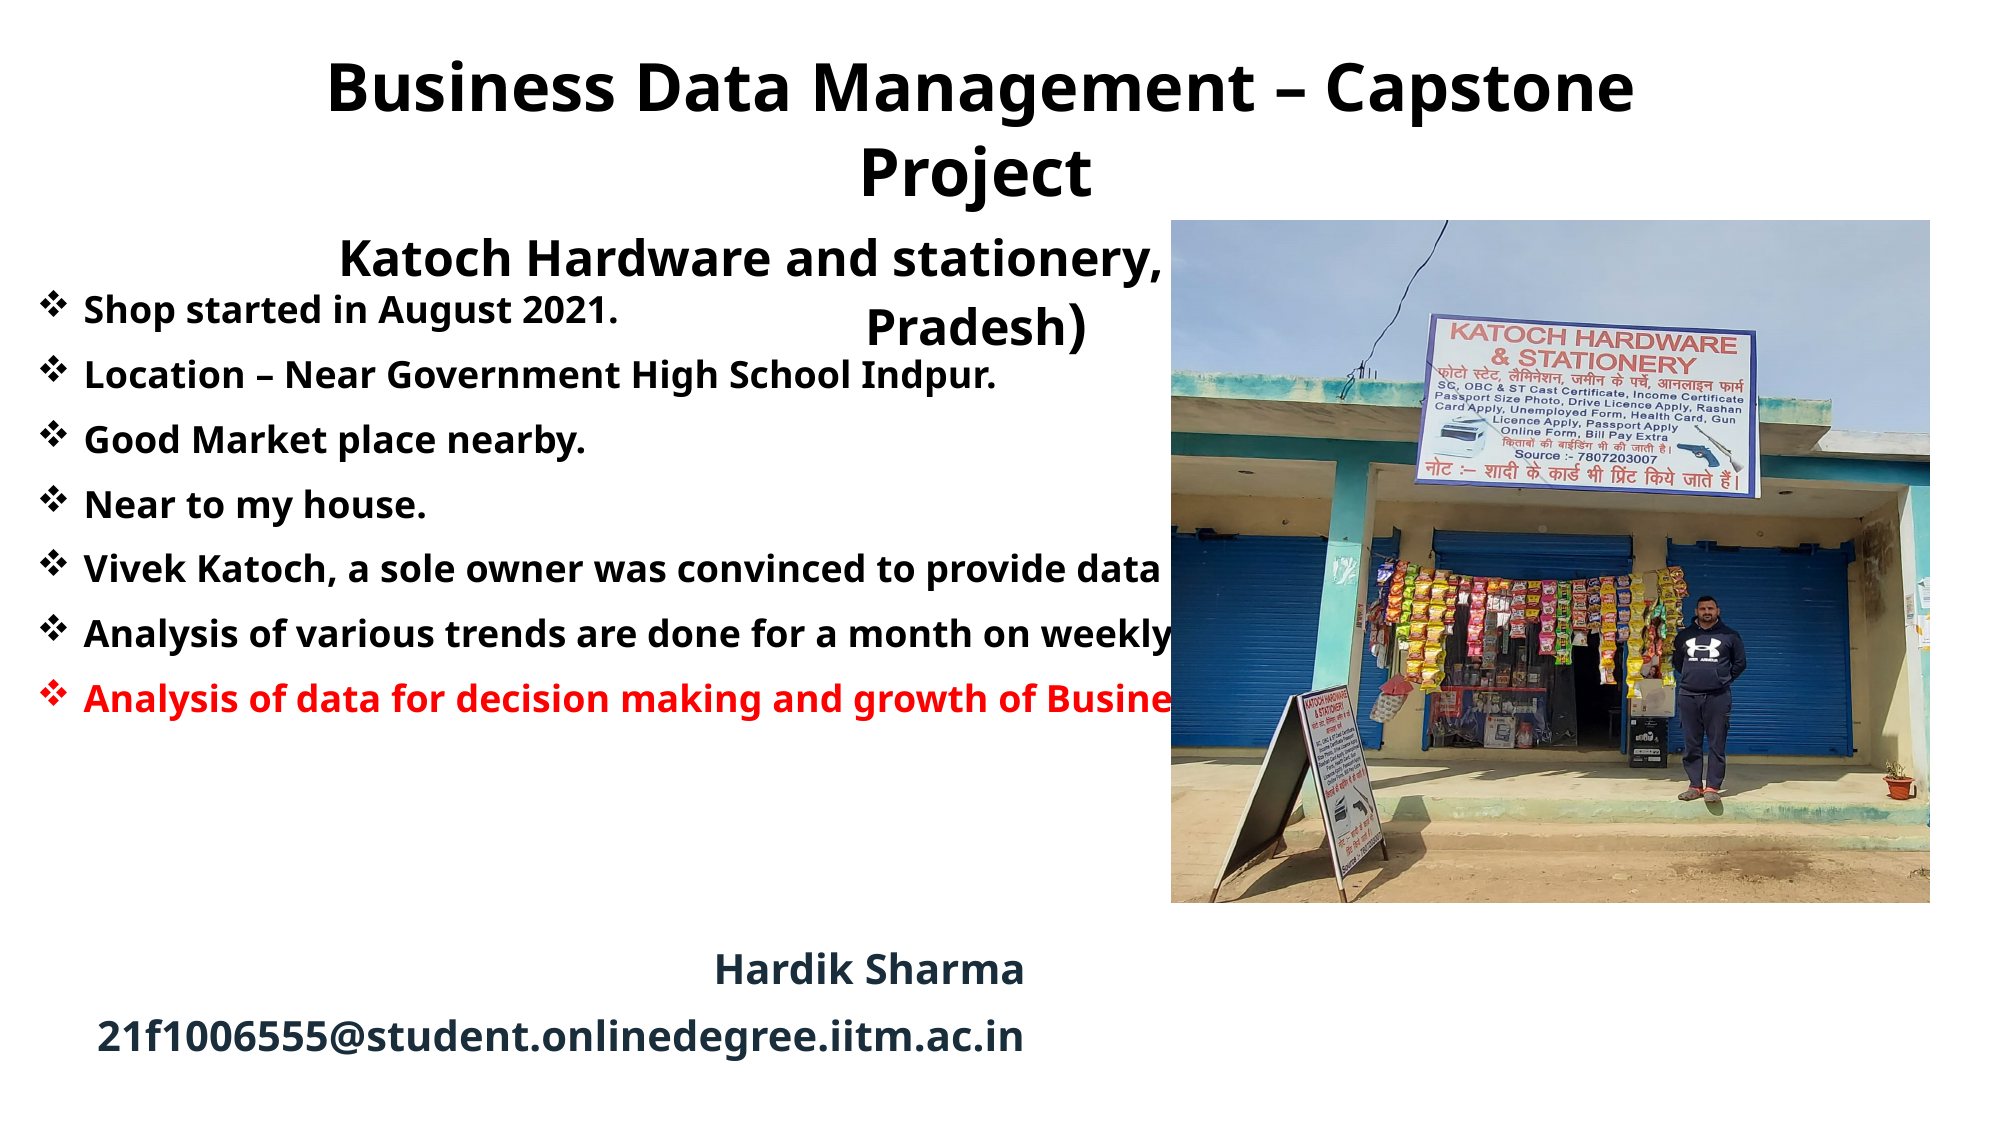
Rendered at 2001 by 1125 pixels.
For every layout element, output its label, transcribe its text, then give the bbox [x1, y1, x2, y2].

text_box Business Data Management – Capstone Project Katoch Hardware and stationery, Indpur (Himachal Pradesh) [246, 31, 1706, 275]
text_box Shop started in August 2021. Location – Near Government High School Indpur. Good Market place nearby. Near to my house. Vivek Katoch, a sole owner was convinced to provide data to me Analysis of various trends are done for a month on weekly basis. Analysis of data for decision making and growth of Business. [22, 275, 1163, 728]
text_box Hardik Sharma 21f1006555@student.onlinedegree.iitm.ac.in [0, 935, 1041, 1067]
picture [1170, 220, 1930, 903]
